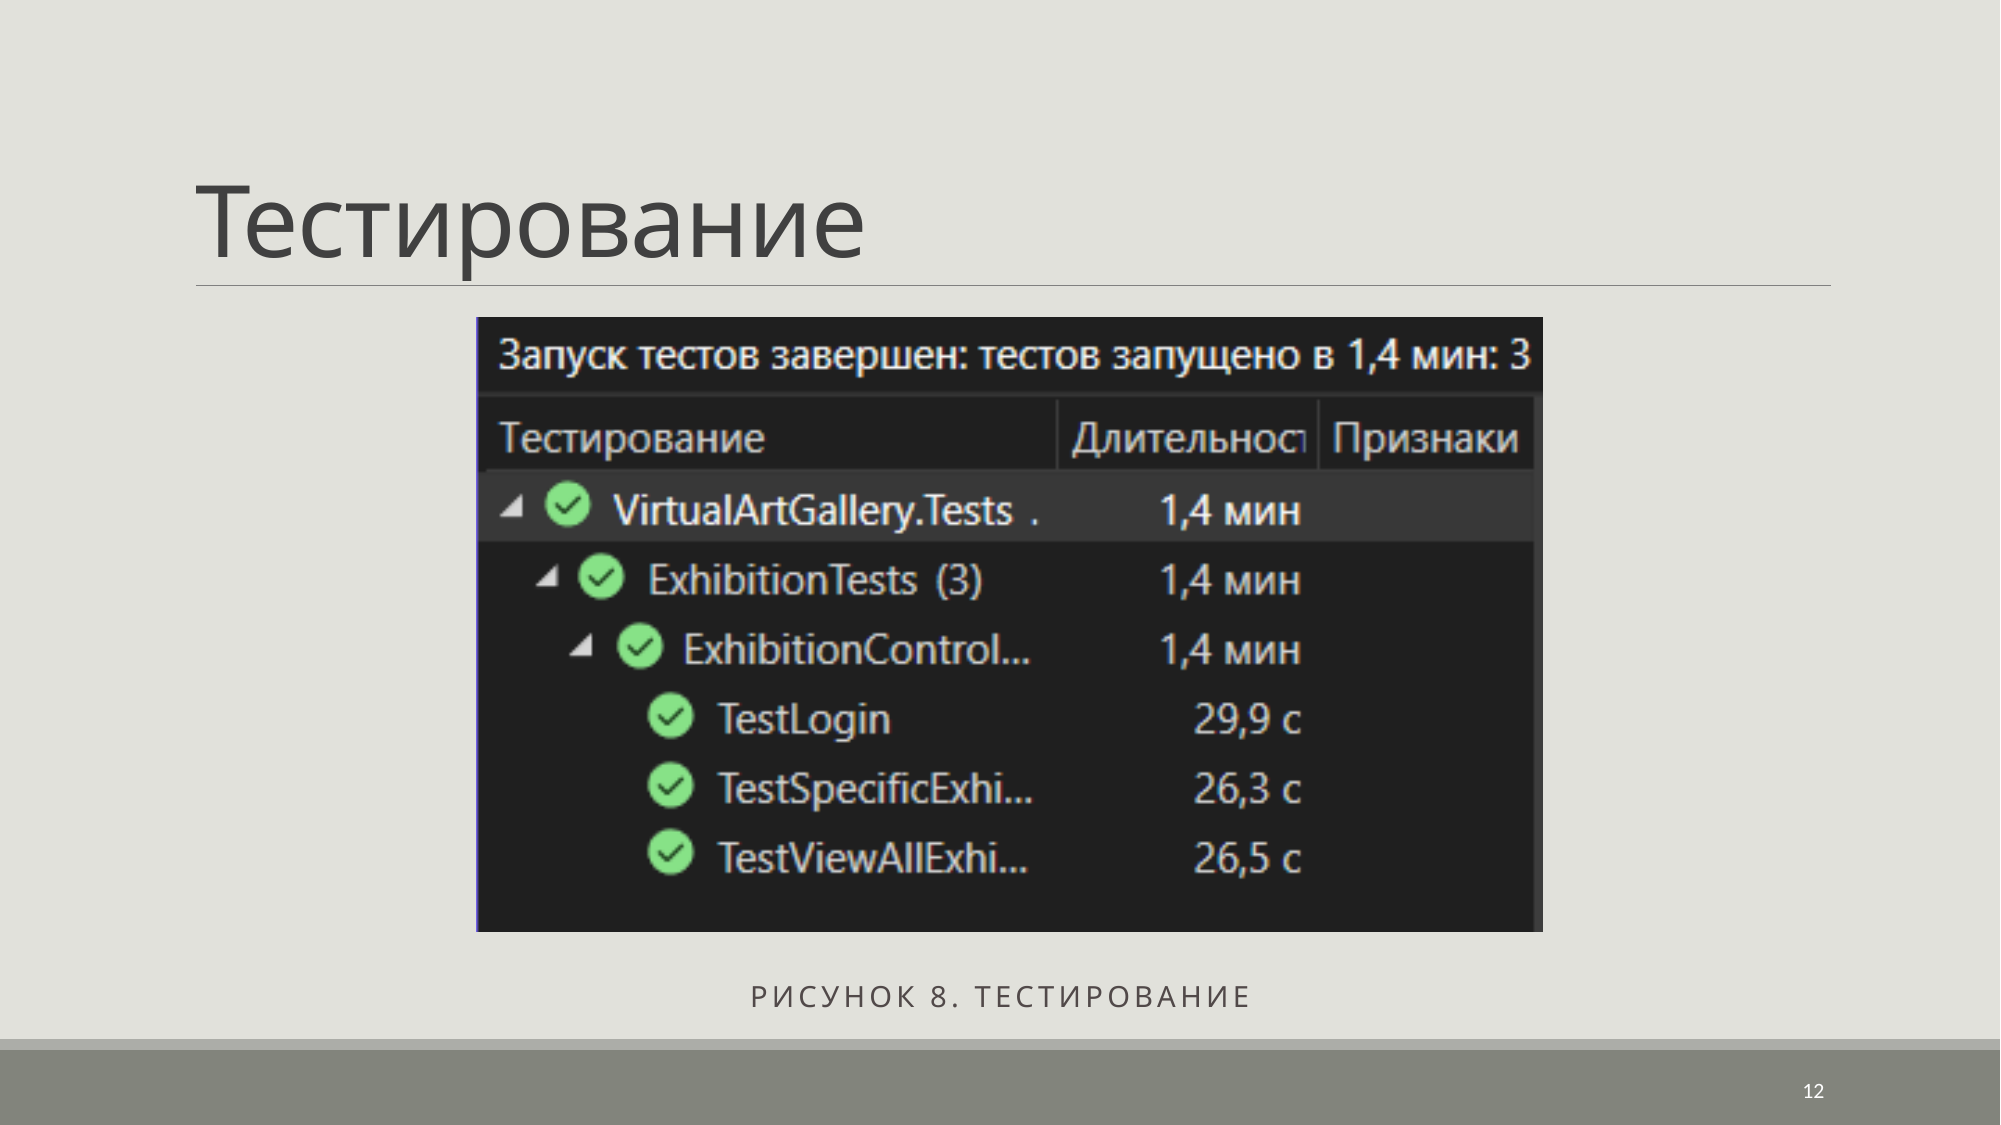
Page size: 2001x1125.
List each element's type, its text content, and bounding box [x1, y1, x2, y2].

title Тестирование [180, 47, 1830, 285]
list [475, 317, 1544, 932]
slide_number 12 [1624, 1059, 1840, 1120]
text_box Рисунок 8. Тестирование [594, 953, 1405, 1021]
